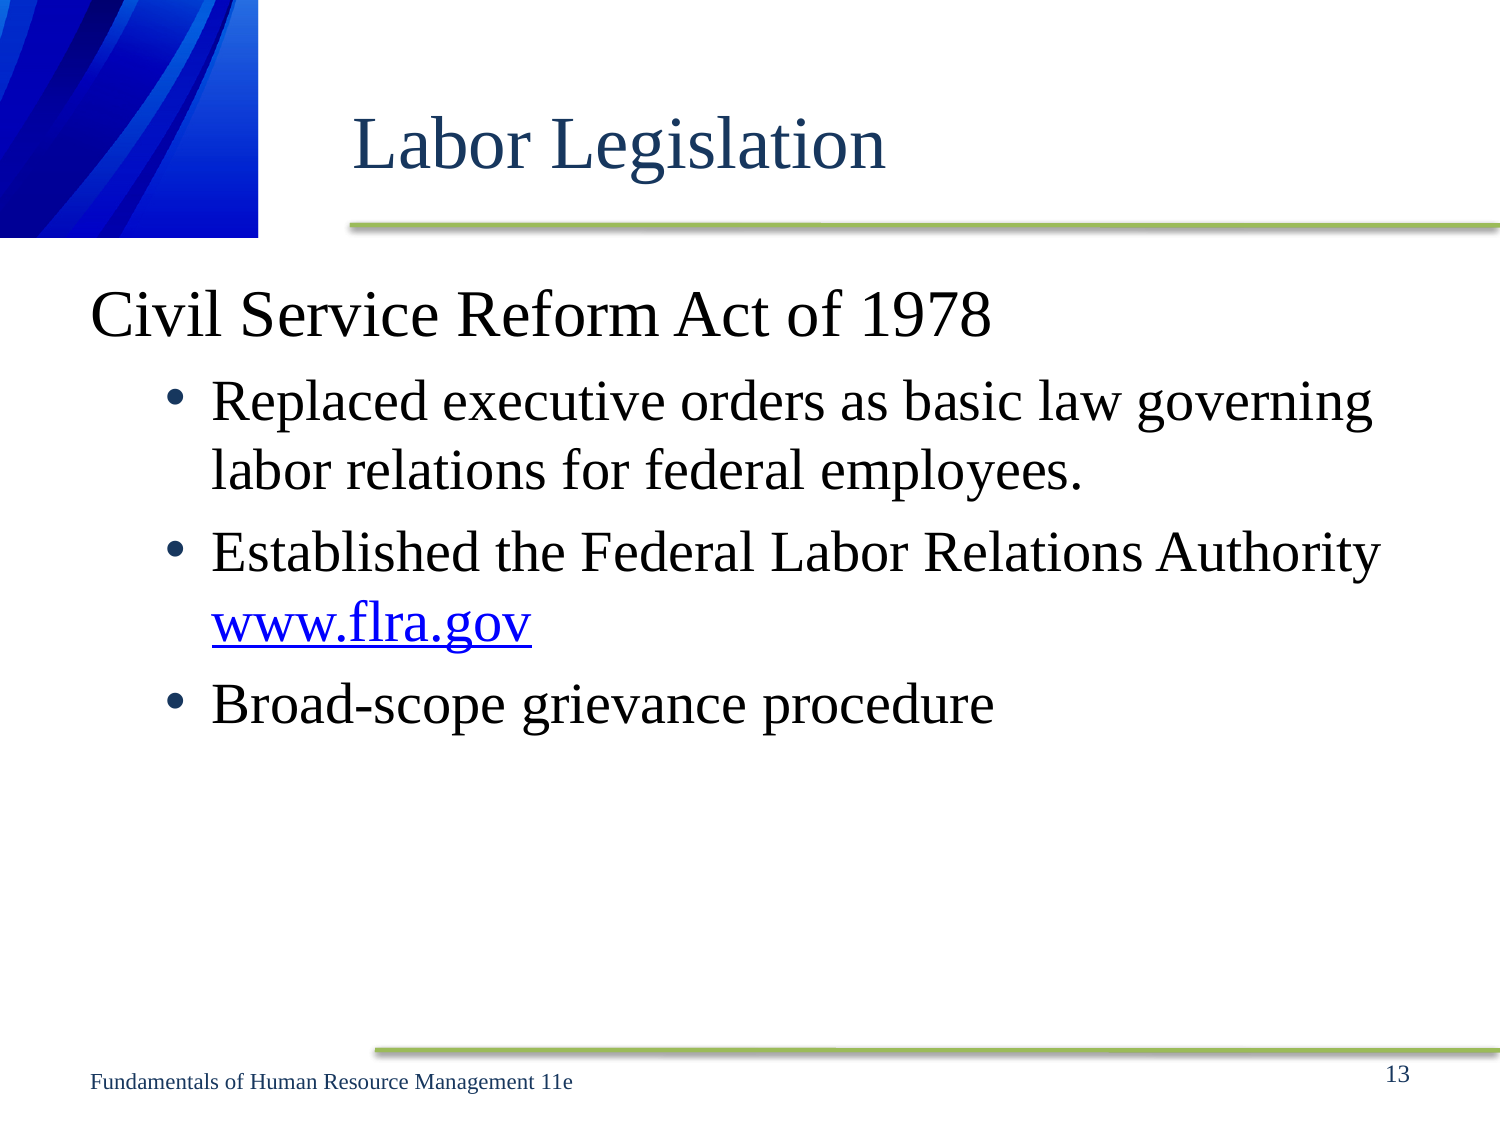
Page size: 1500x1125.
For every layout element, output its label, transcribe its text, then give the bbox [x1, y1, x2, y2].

text_box [125, 427, 1348, 966]
picture [0, 0, 259, 238]
footer Fundamentals of Human Resource Management 11e [75, 1050, 638, 1110]
title Labor Legislation [337, 44, 1426, 233]
list Civil Service Reform Act of 1978 Replaced executive orders as basic law governing labor relations for federal employees. Established the Federal Labor Relations Authority www.flra.gov Broad-scope grievance procedure [74, 262, 1426, 1006]
slide_number 13 [1074, 1042, 1425, 1103]
